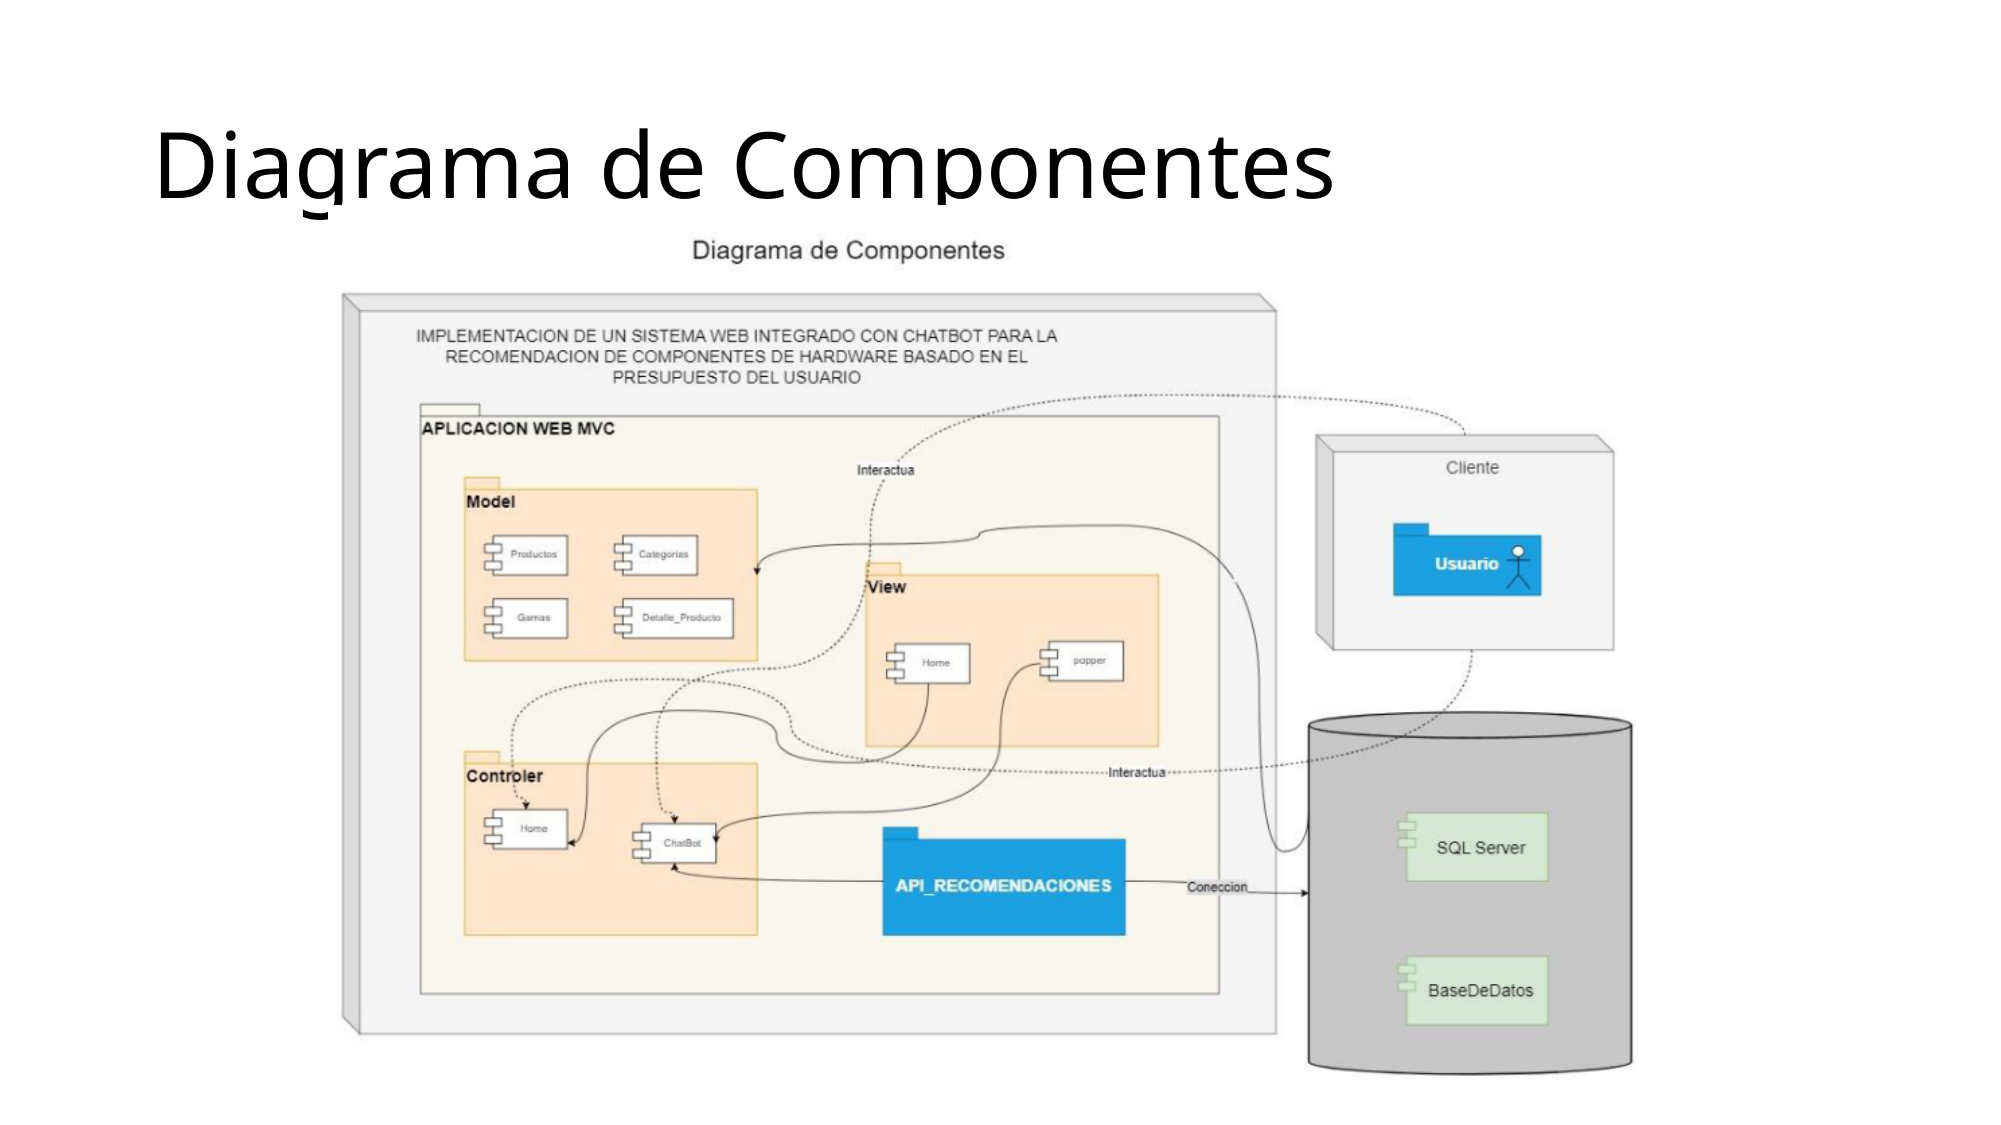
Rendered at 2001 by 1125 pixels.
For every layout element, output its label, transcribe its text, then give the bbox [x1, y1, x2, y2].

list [327, 204, 1651, 1089]
title Diagrama de Componentes [137, 59, 1863, 278]
